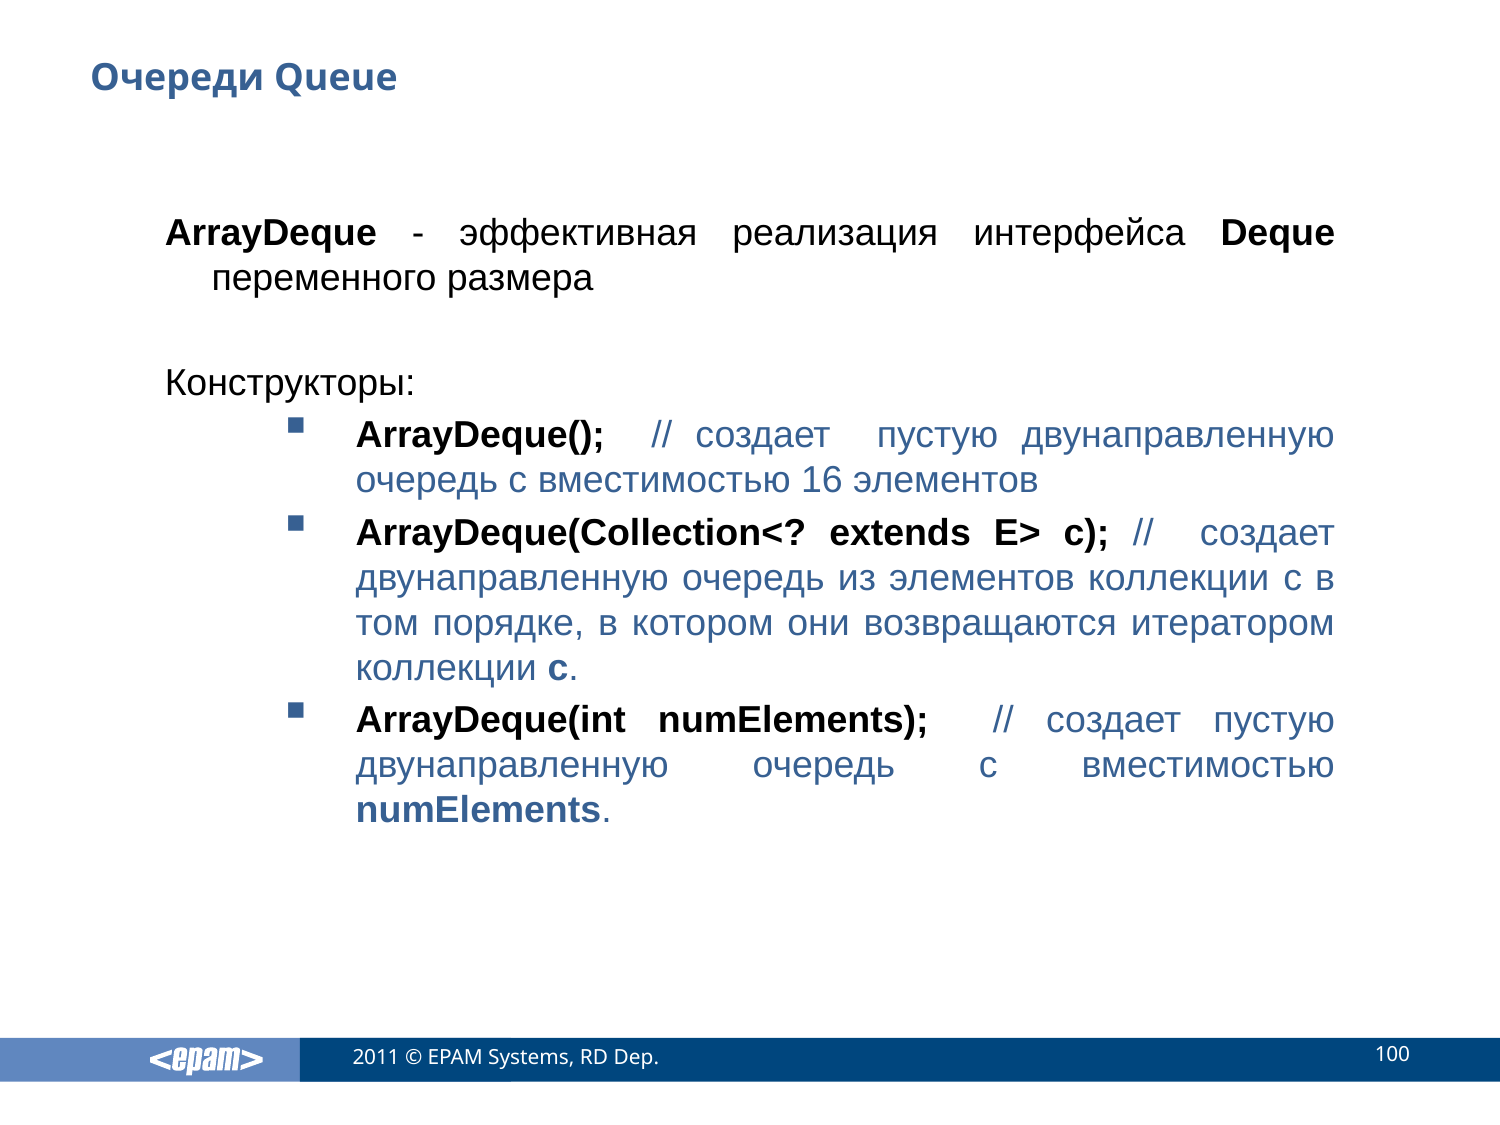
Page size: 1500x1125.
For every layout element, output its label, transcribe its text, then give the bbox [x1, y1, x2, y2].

list ArrayDeque - эффективная реализация интерфейса Deque переменного размера Конструкторы: ArrayDeque(); // создает пустую двунаправленную очередь с вместимостью 16 элементов ArrayDeque(Collection<? extends E> c); // создает двунаправленную очередь из элементов коллекции c в том порядке, в котором они возвращаются итератором коллекции c. ArrayDeque(int numElements); // создает пустую двунаправленную очередь с вместимостью numElements. [150, 200, 1350, 988]
footer 2011 © EPAM Systems, RD Dep. [337, 1028, 738, 1088]
slide_number 100 [1262, 1025, 1425, 1085]
title Очереди Queue [75, 45, 1425, 163]
